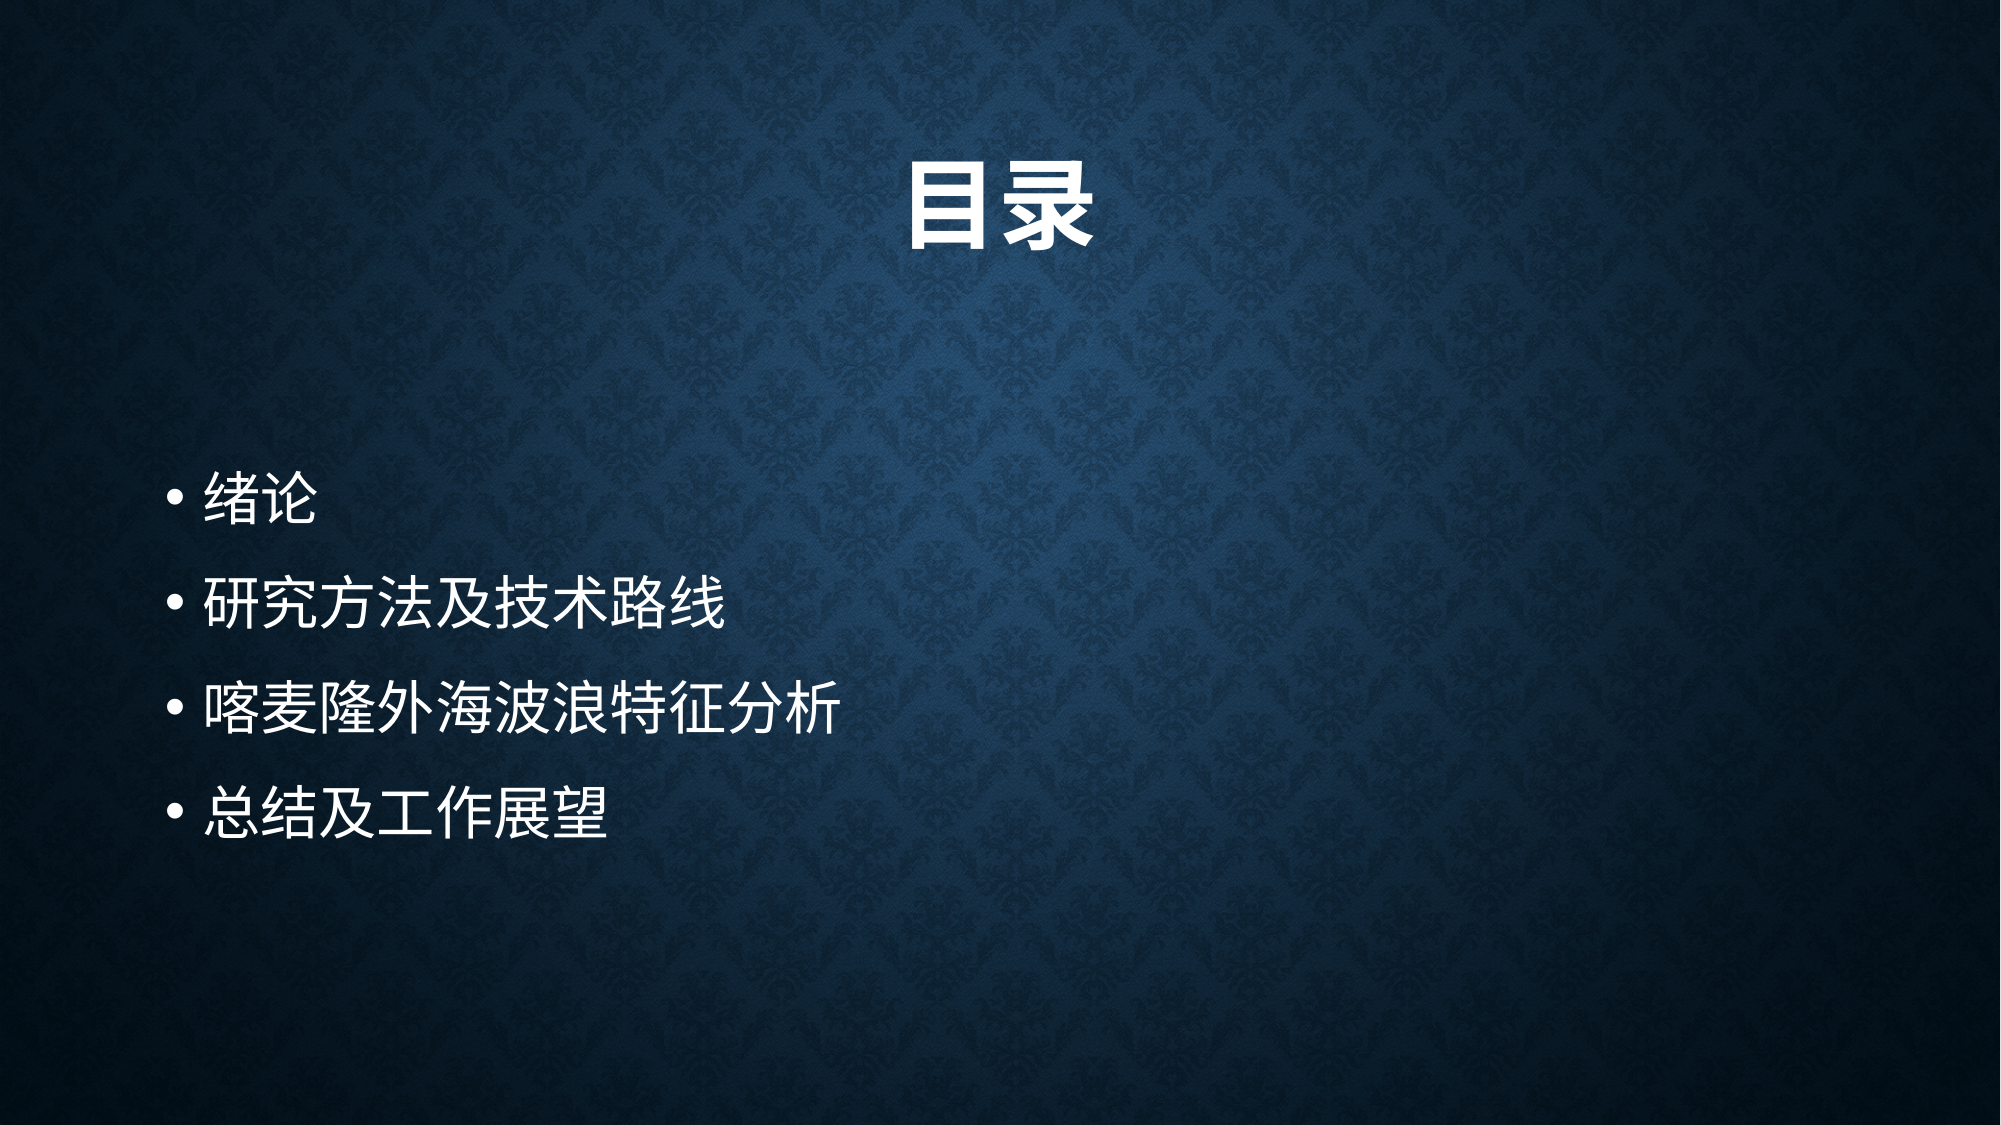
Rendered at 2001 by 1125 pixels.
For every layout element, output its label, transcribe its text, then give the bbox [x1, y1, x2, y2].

title 目录 [149, 99, 1849, 318]
list 绪论 研究方法及技术路线 喀麦隆外海波浪特征分析 总结及工作展望 [149, 343, 1849, 950]
